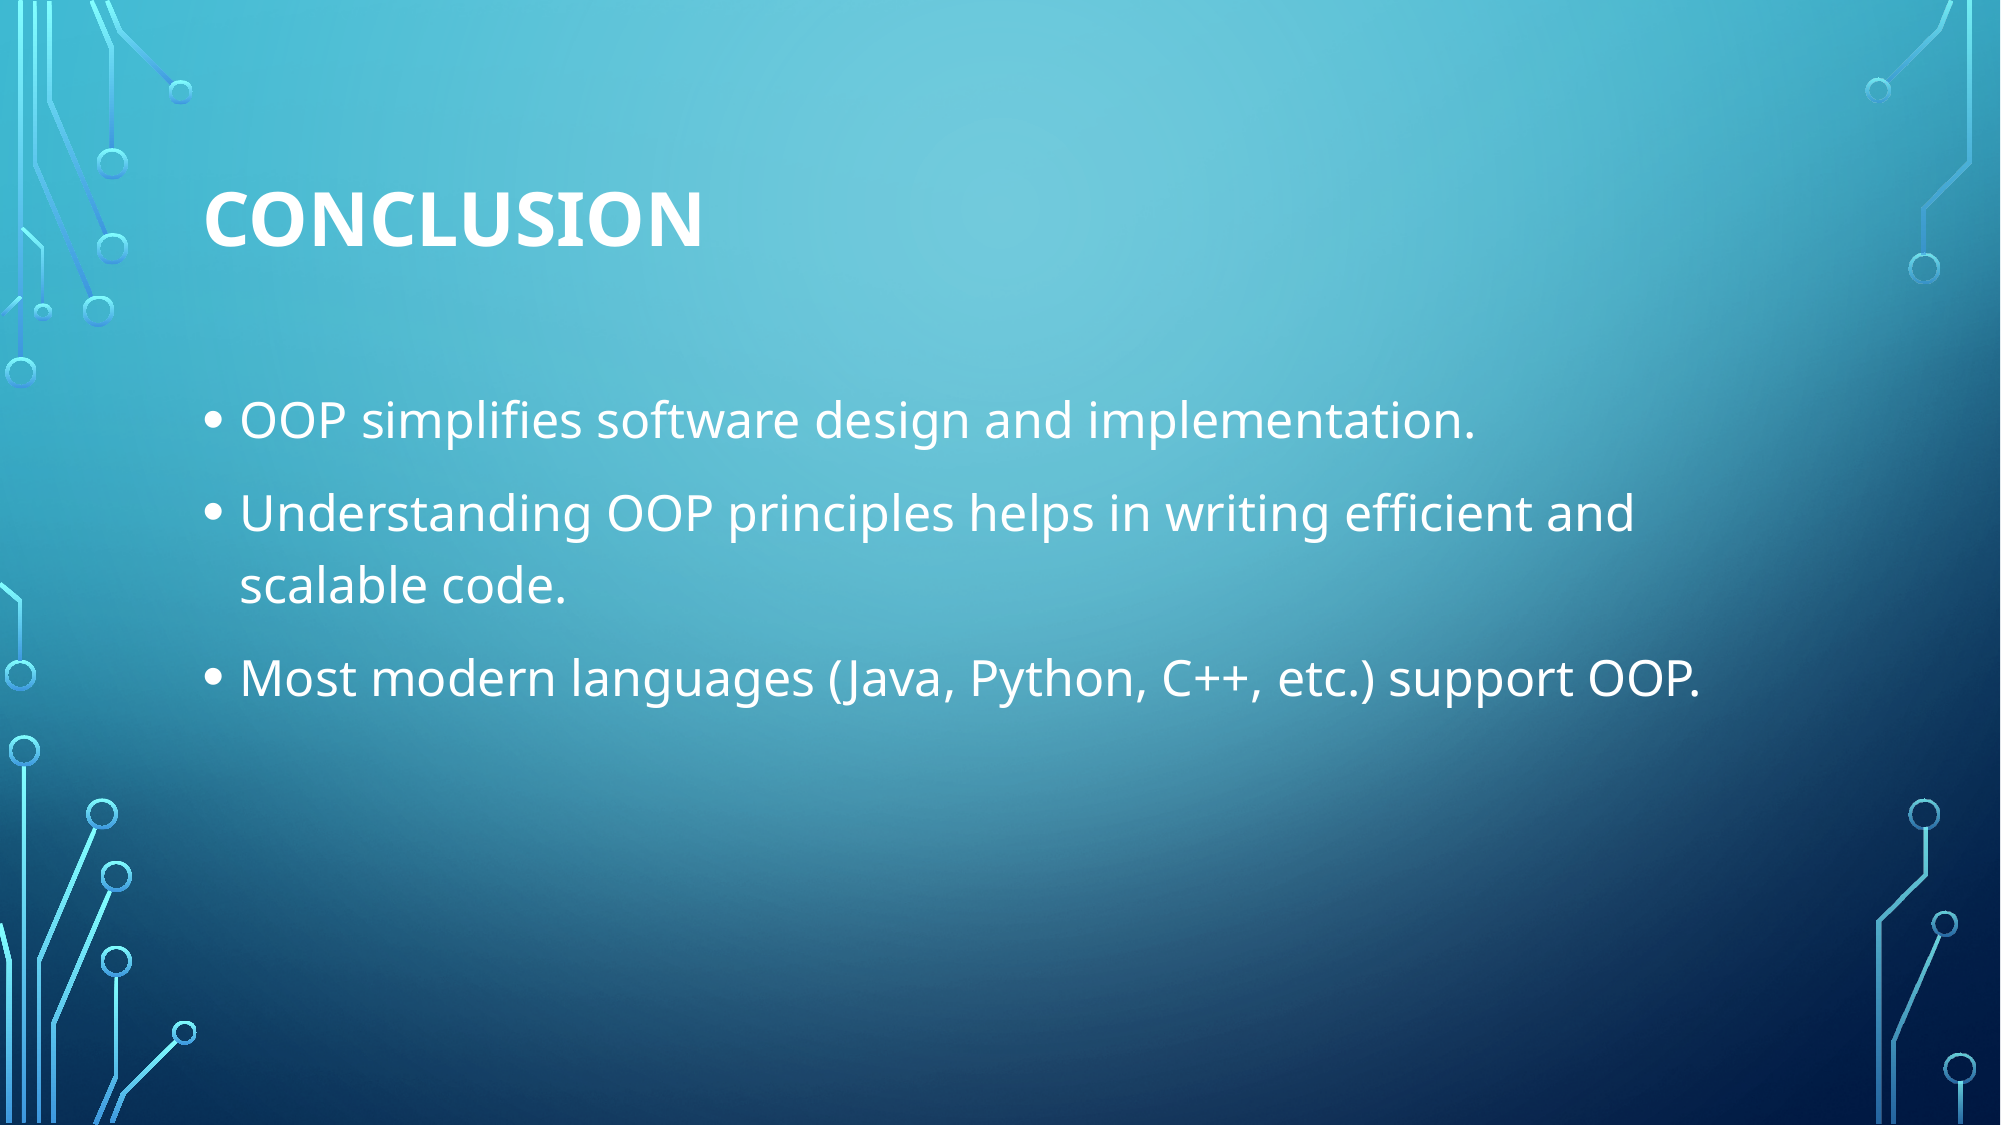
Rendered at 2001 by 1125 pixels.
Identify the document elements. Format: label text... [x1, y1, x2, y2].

list OOP simplifies software design and implementation. Understanding OOP principles helps in writing efficient and scalable code. Most modern languages (Java, Python, C++, etc.) support OOP. [187, 369, 1813, 950]
title Conclusion [187, 101, 1813, 344]
